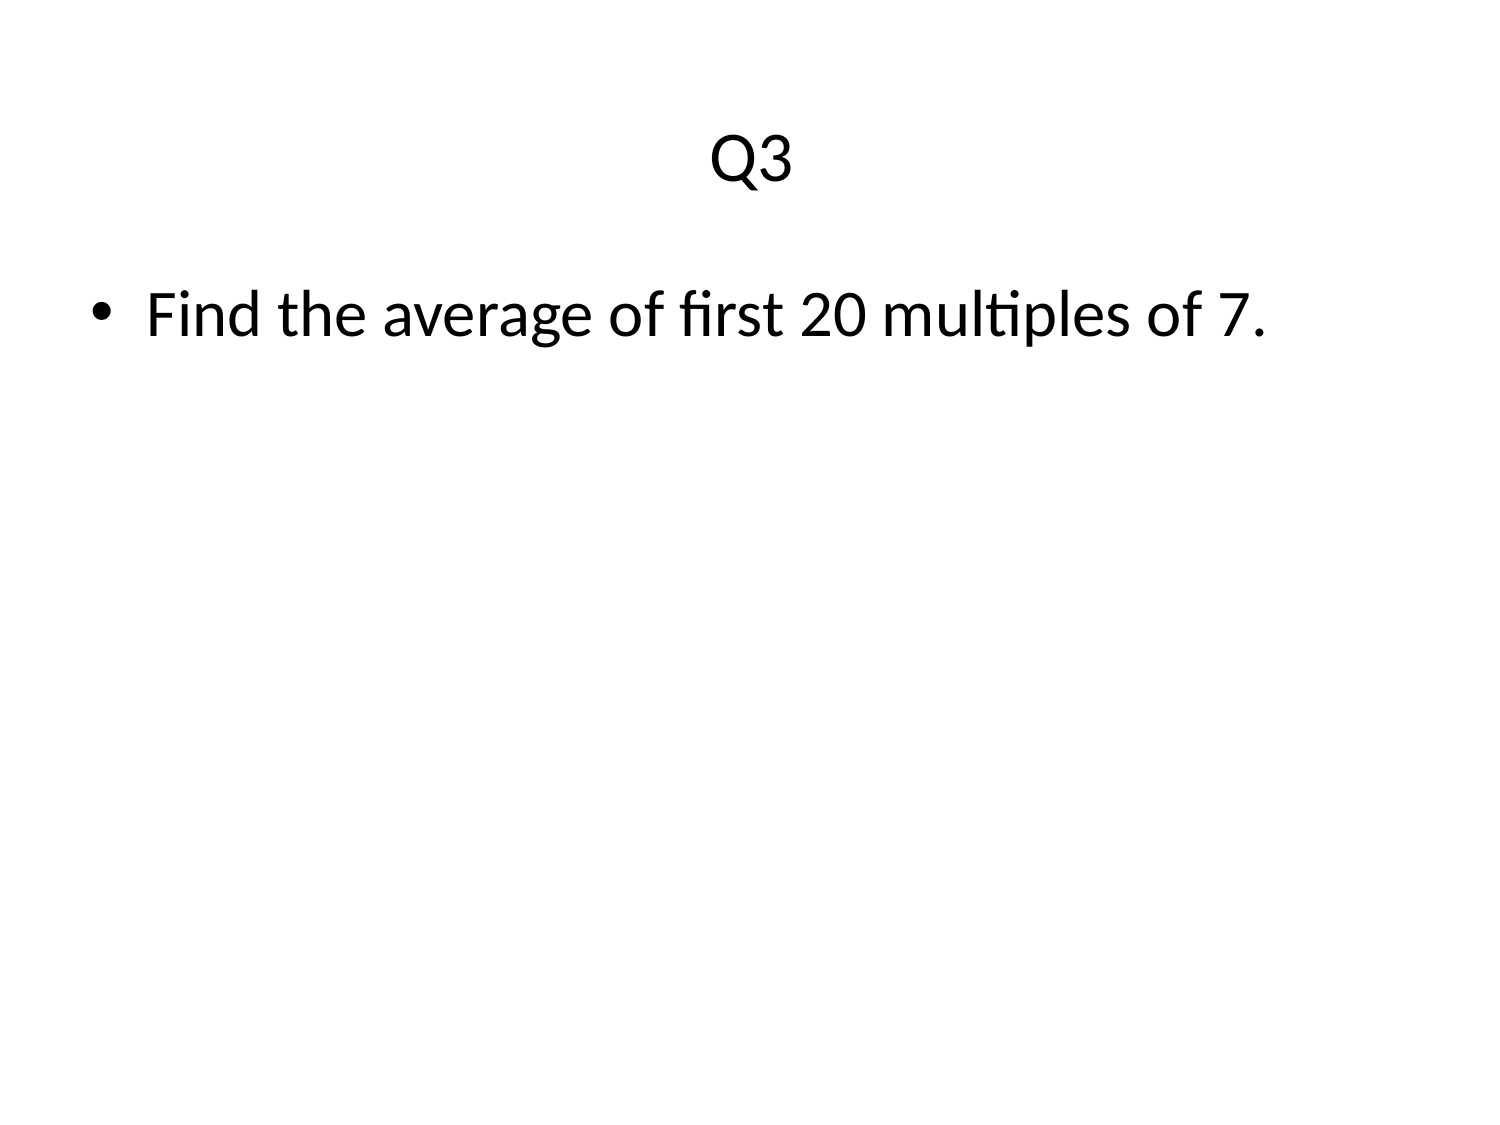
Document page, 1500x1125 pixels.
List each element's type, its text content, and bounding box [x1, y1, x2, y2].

list Find the average of first 20 multiples of 7. [75, 262, 1425, 1005]
title Q3 [76, 101, 1427, 290]
